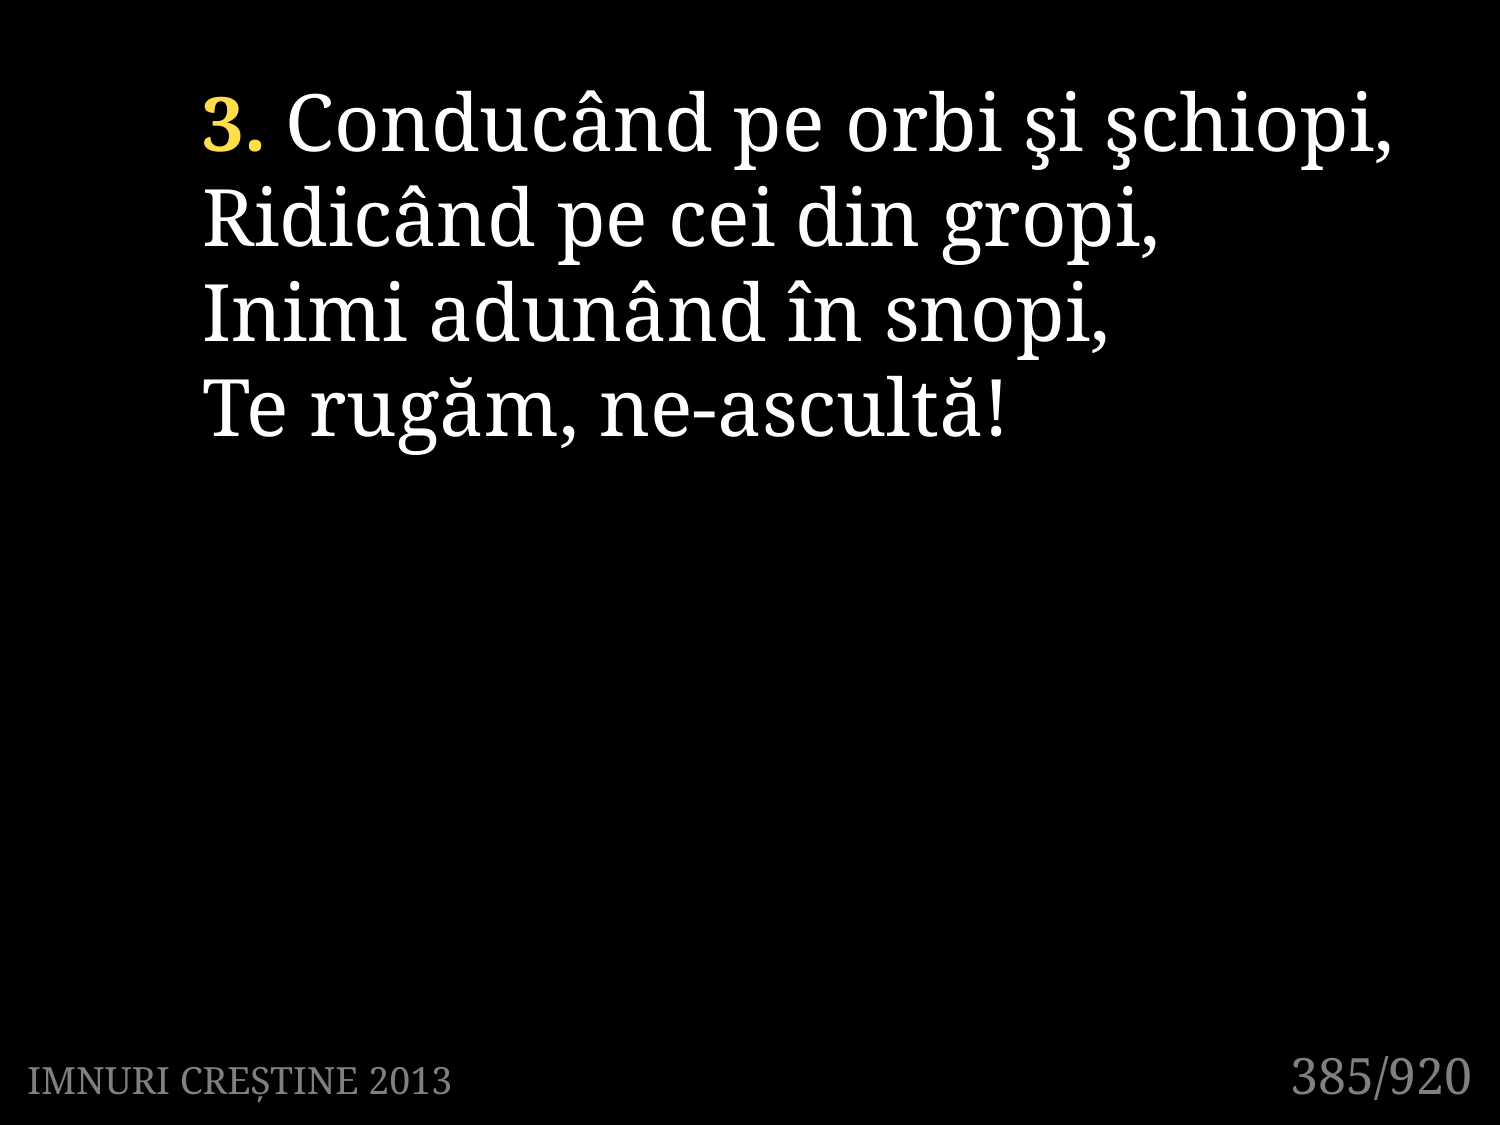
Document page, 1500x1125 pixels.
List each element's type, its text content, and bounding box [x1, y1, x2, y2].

text_box IMNURI CREȘTINE 2013 [12, 1049, 637, 1110]
text_box 3. Conducând pe orbi şi şchiopi, Ridicând pe cei din gropi, Inimi adunând în snopi, Te rugăm, ne-ascultă! [187, 64, 1500, 460]
text_box 385/920 [637, 1037, 1488, 1113]
